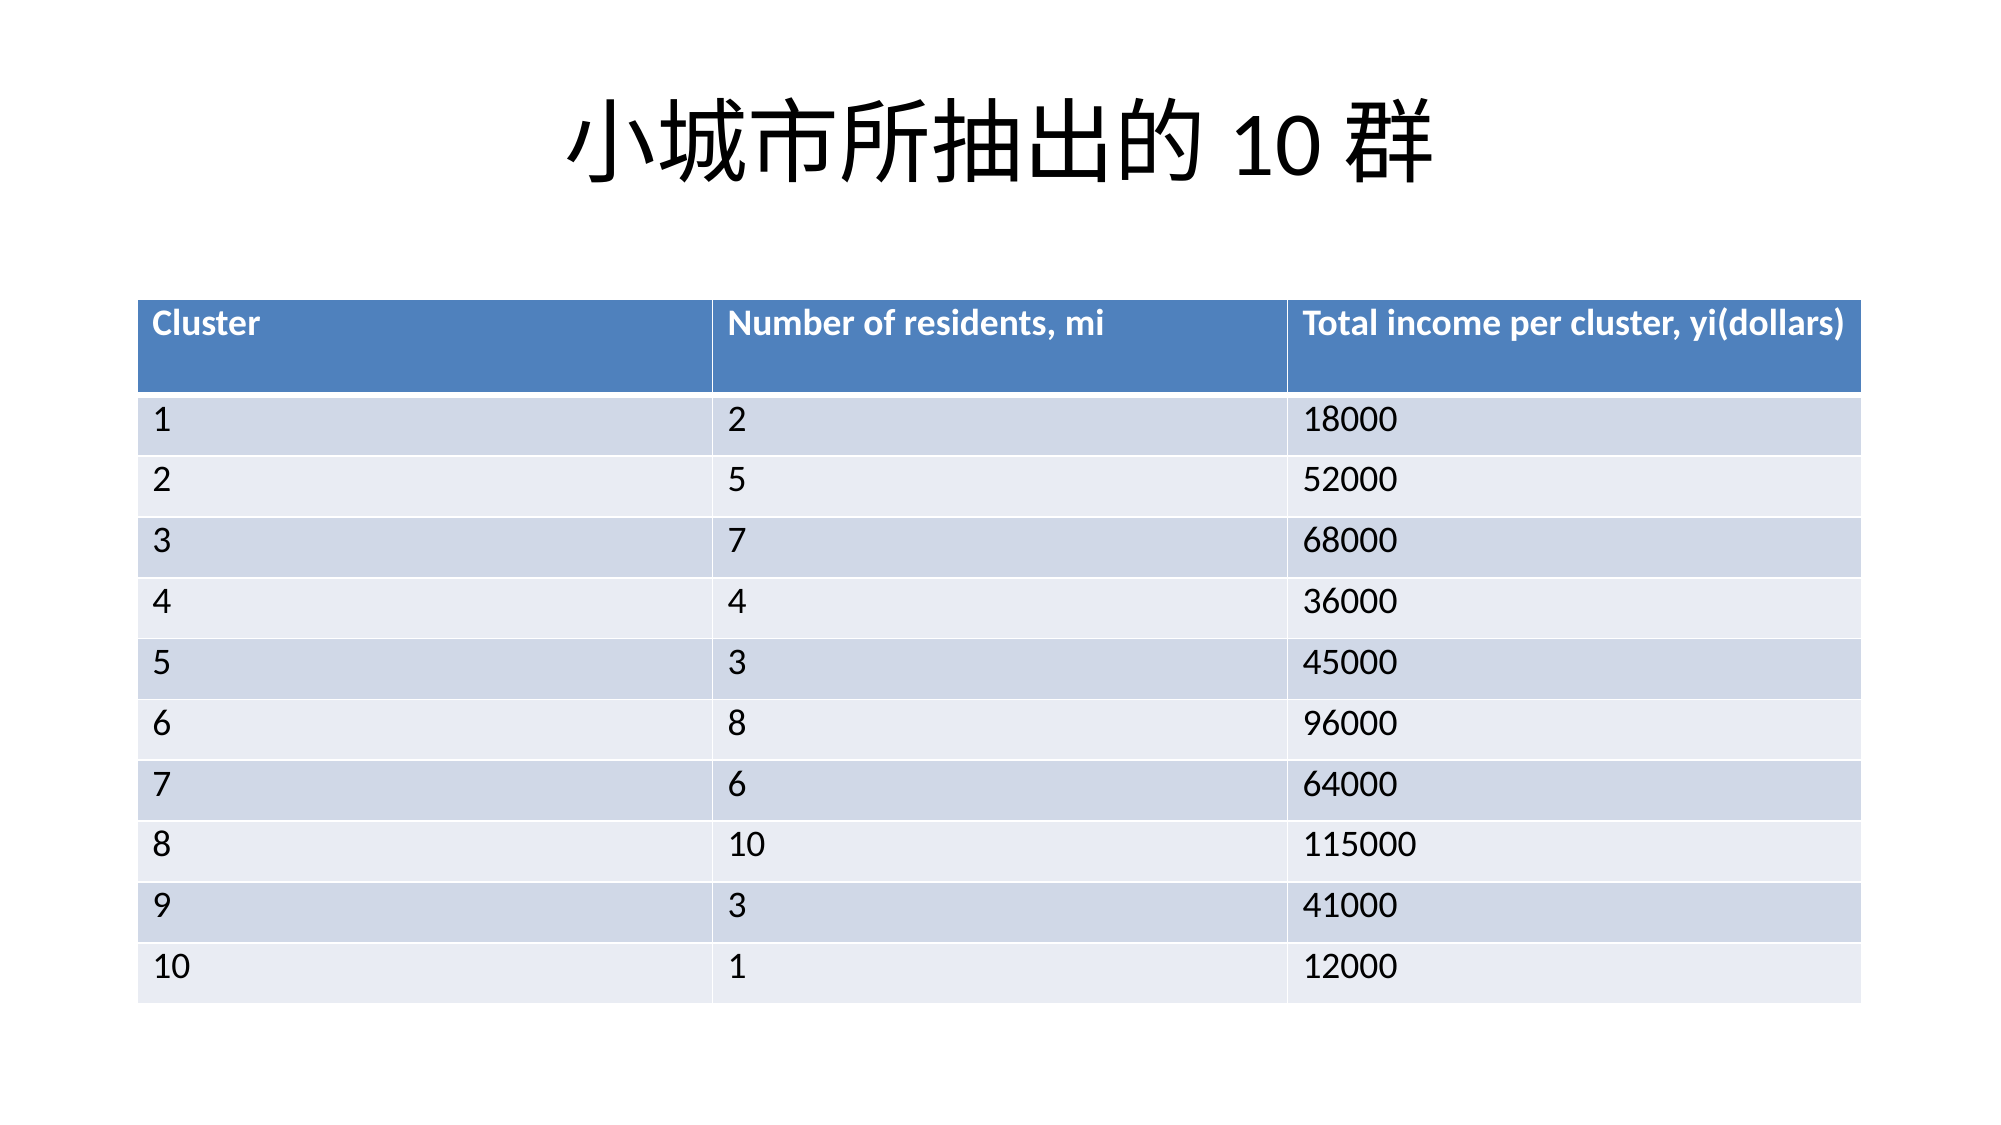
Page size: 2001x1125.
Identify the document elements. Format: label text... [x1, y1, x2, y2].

table_cell 3 [713, 883, 1287, 942]
table_header Total income per cluster, yi(dollars) [1288, 300, 1861, 392]
table_cell 64000 [1288, 761, 1861, 820]
table_cell 10 [138, 944, 712, 1003]
table_cell 3 [713, 639, 1287, 699]
table_cell 4 [138, 579, 712, 638]
table_cell 45000 [1288, 639, 1861, 699]
table_cell 4 [713, 579, 1287, 638]
table_cell 5 [713, 457, 1287, 516]
table_cell 12000 [1288, 944, 1861, 1003]
table_cell 18000 [1288, 398, 1861, 455]
table_cell 1 [138, 398, 712, 455]
table_cell 1 [713, 944, 1287, 1003]
table_header Number of residents, mi [713, 300, 1287, 392]
table_cell 68000 [1288, 518, 1861, 577]
table_cell 2 [138, 457, 712, 516]
table_cell 41000 [1288, 883, 1861, 942]
table_cell 52000 [1288, 457, 1861, 516]
table_cell 8 [713, 700, 1287, 759]
table_header Cluster [138, 300, 712, 392]
table_cell 96000 [1288, 700, 1861, 759]
title 小城市所抽出的10群 [99, 45, 1900, 233]
table_cell 36000 [1288, 579, 1861, 638]
table_cell 5 [138, 639, 712, 699]
table_cell 115000 [1288, 822, 1861, 881]
table_cell 6 [713, 761, 1287, 820]
table_cell 2 [713, 398, 1287, 455]
table_cell 10 [713, 822, 1287, 881]
table_cell 7 [713, 518, 1287, 577]
table_cell 9 [138, 883, 712, 942]
table_cell 3 [138, 518, 712, 577]
table_cell 8 [138, 822, 712, 881]
table_cell 6 [138, 700, 712, 759]
table_cell 7 [138, 761, 712, 820]
